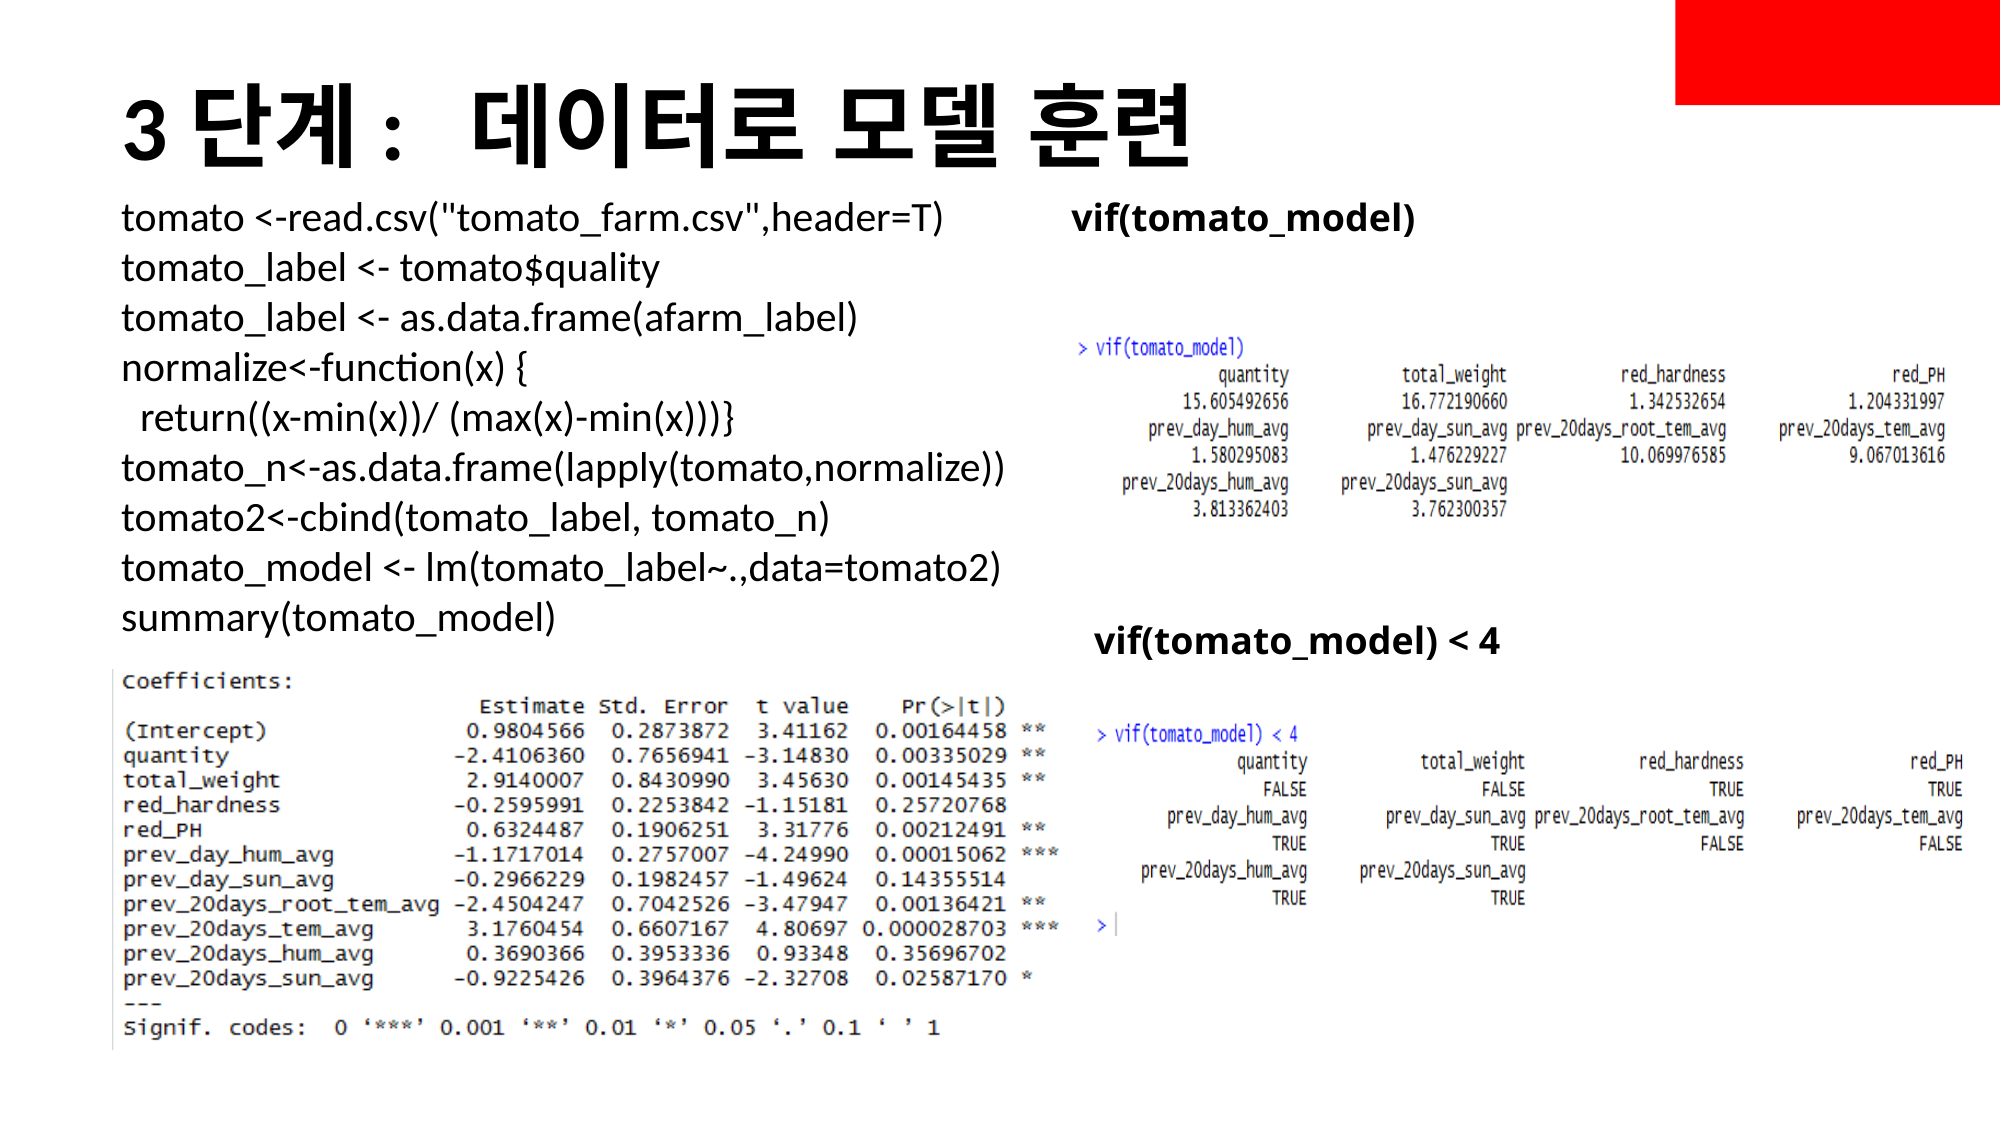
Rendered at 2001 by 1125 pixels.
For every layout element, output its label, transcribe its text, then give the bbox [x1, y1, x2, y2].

picture [1072, 325, 1953, 524]
picture [112, 669, 1062, 1050]
text_box [1675, 0, 2000, 106]
text_box tomato <-read.csv("tomato_farm.csv",header=T) tomato_label <- tomato$quality tomato_label <- as.data.frame(afarm_label) normalize<-function(x) { return((x-min(x))/ (max(x)-min(x)))} tomato_n<-as.data.frame(lapply(tomato,normalize)) tomato2<-cbind(tomato_label, tomato_n) tomato_model <- lm(tomato_label~.,data=tomato2) summary(tomato_model) [106, 182, 1062, 693]
title 3단계: 데이터로 모델 훈련 [106, 71, 1383, 186]
picture [1092, 715, 1973, 936]
text_box vif(tomato_model) [1056, 186, 1845, 247]
text_box vif(tomato_model) < 4 [1079, 610, 1868, 670]
